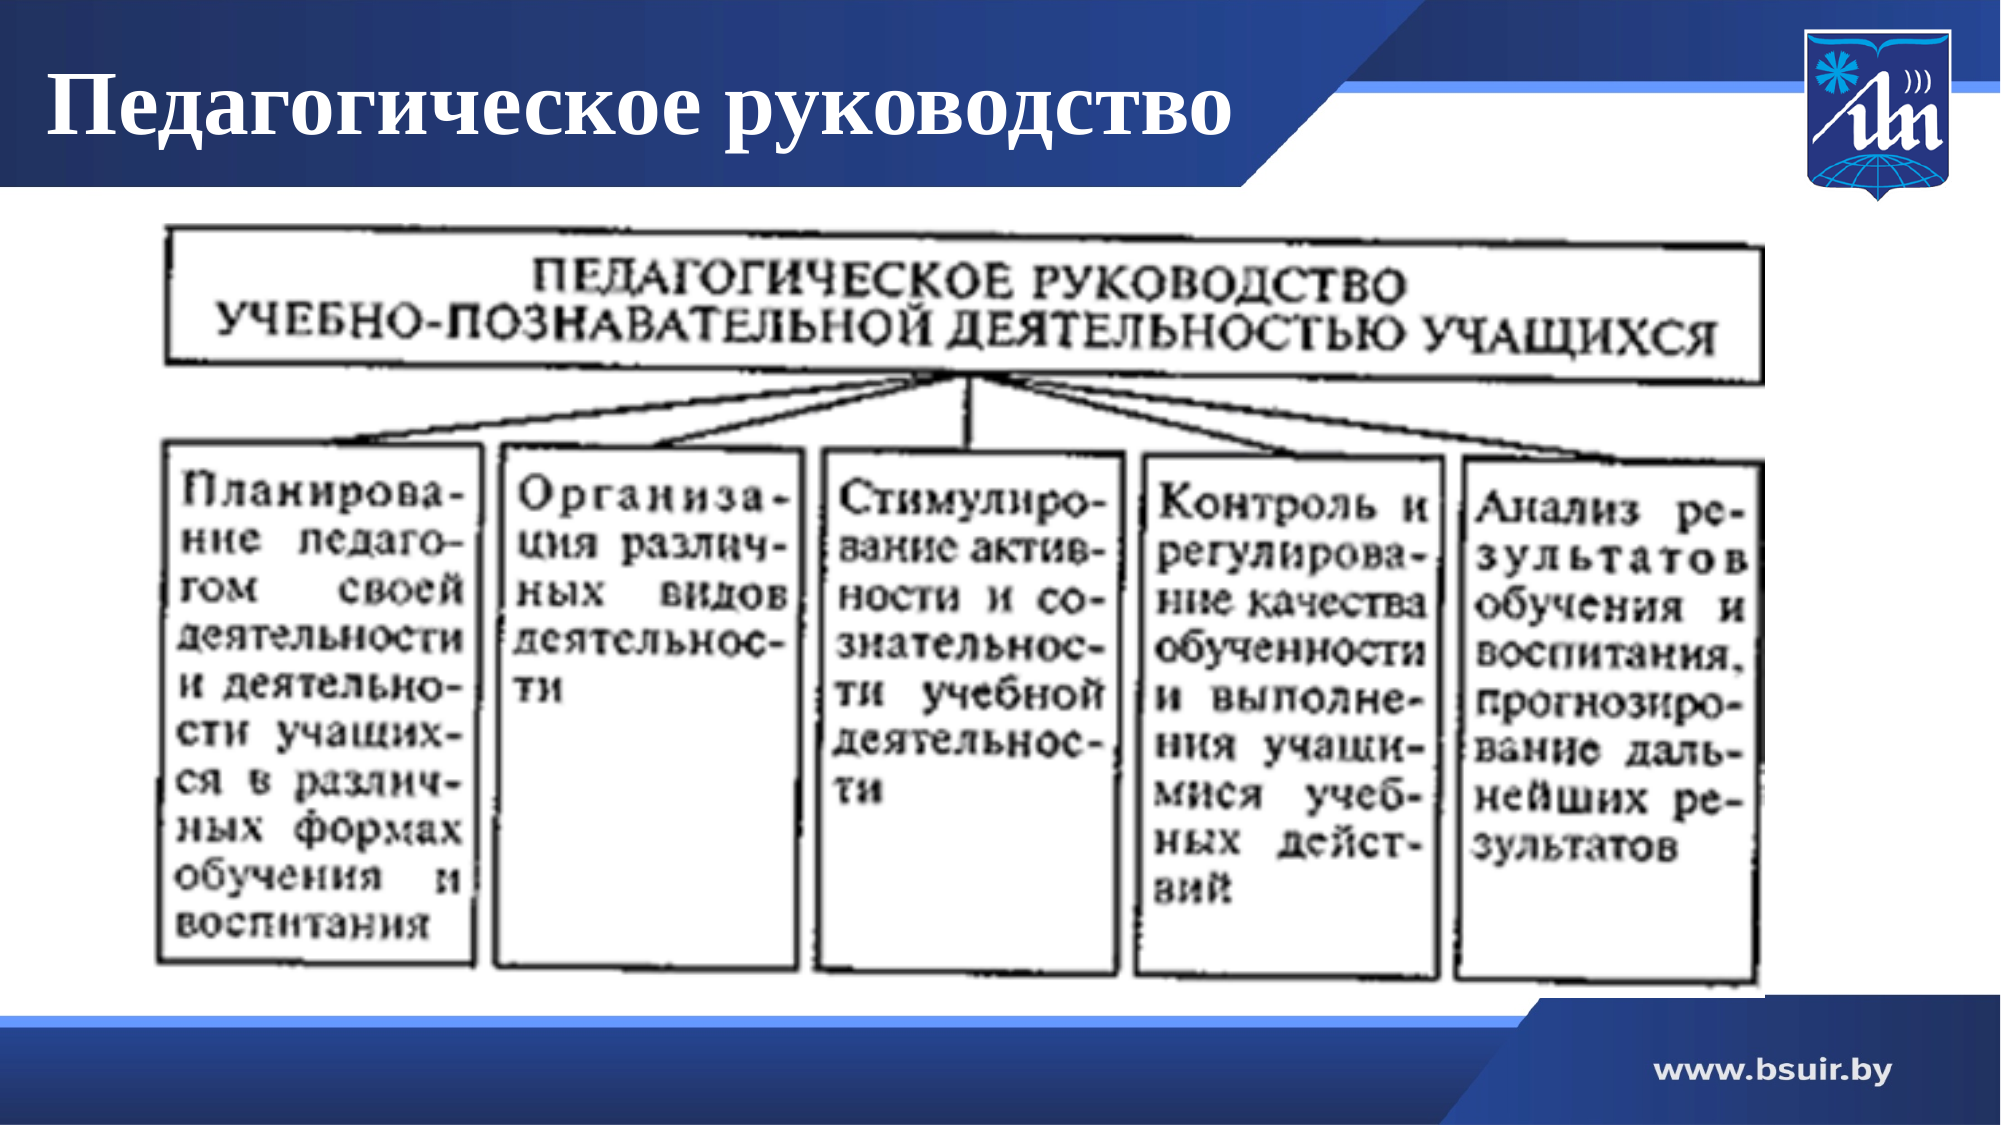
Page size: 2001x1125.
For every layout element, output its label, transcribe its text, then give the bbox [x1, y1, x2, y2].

title Педагогическое руководство [31, 0, 1948, 196]
picture [0, 0, 2001, 1125]
